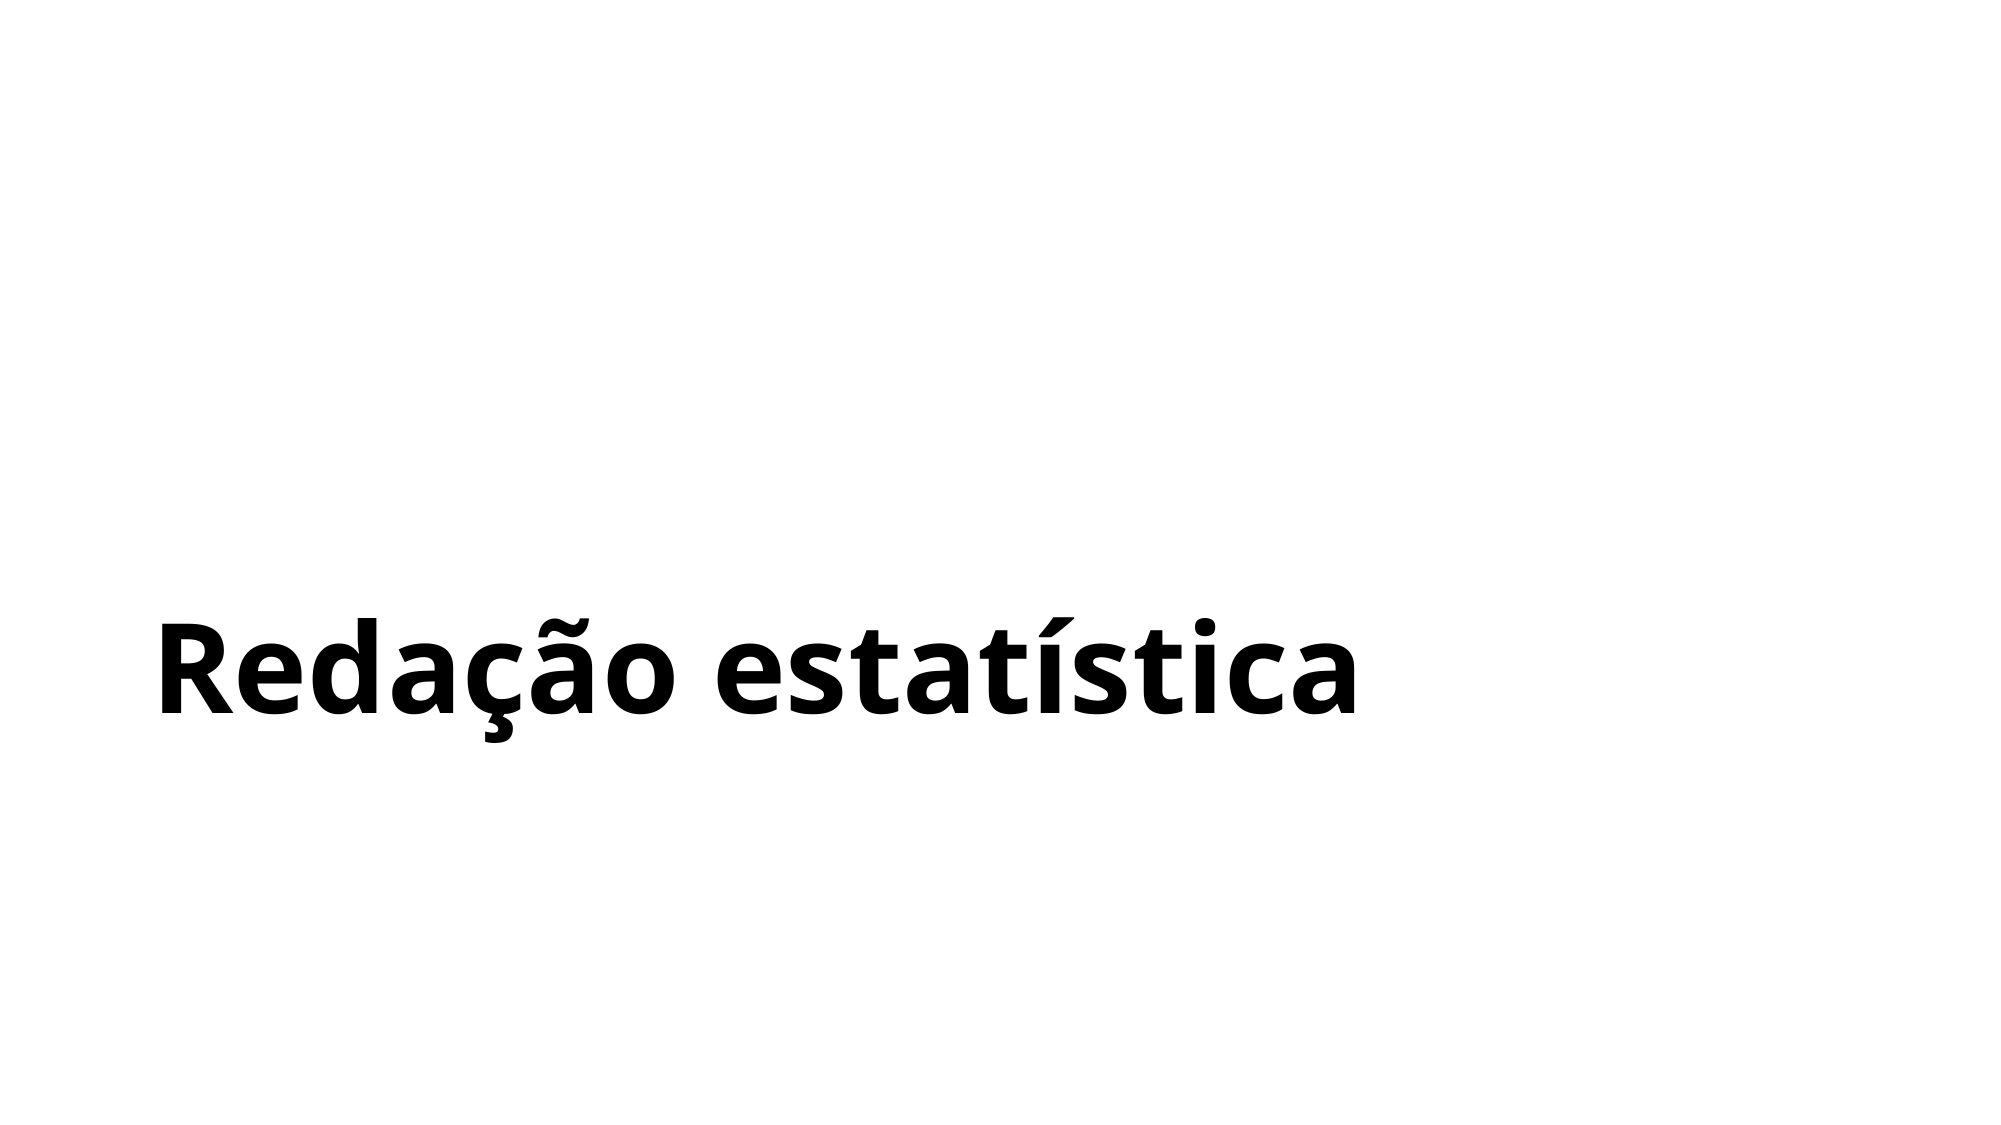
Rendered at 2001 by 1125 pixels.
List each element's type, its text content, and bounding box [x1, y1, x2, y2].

title Redação estatística [136, 280, 1862, 749]
